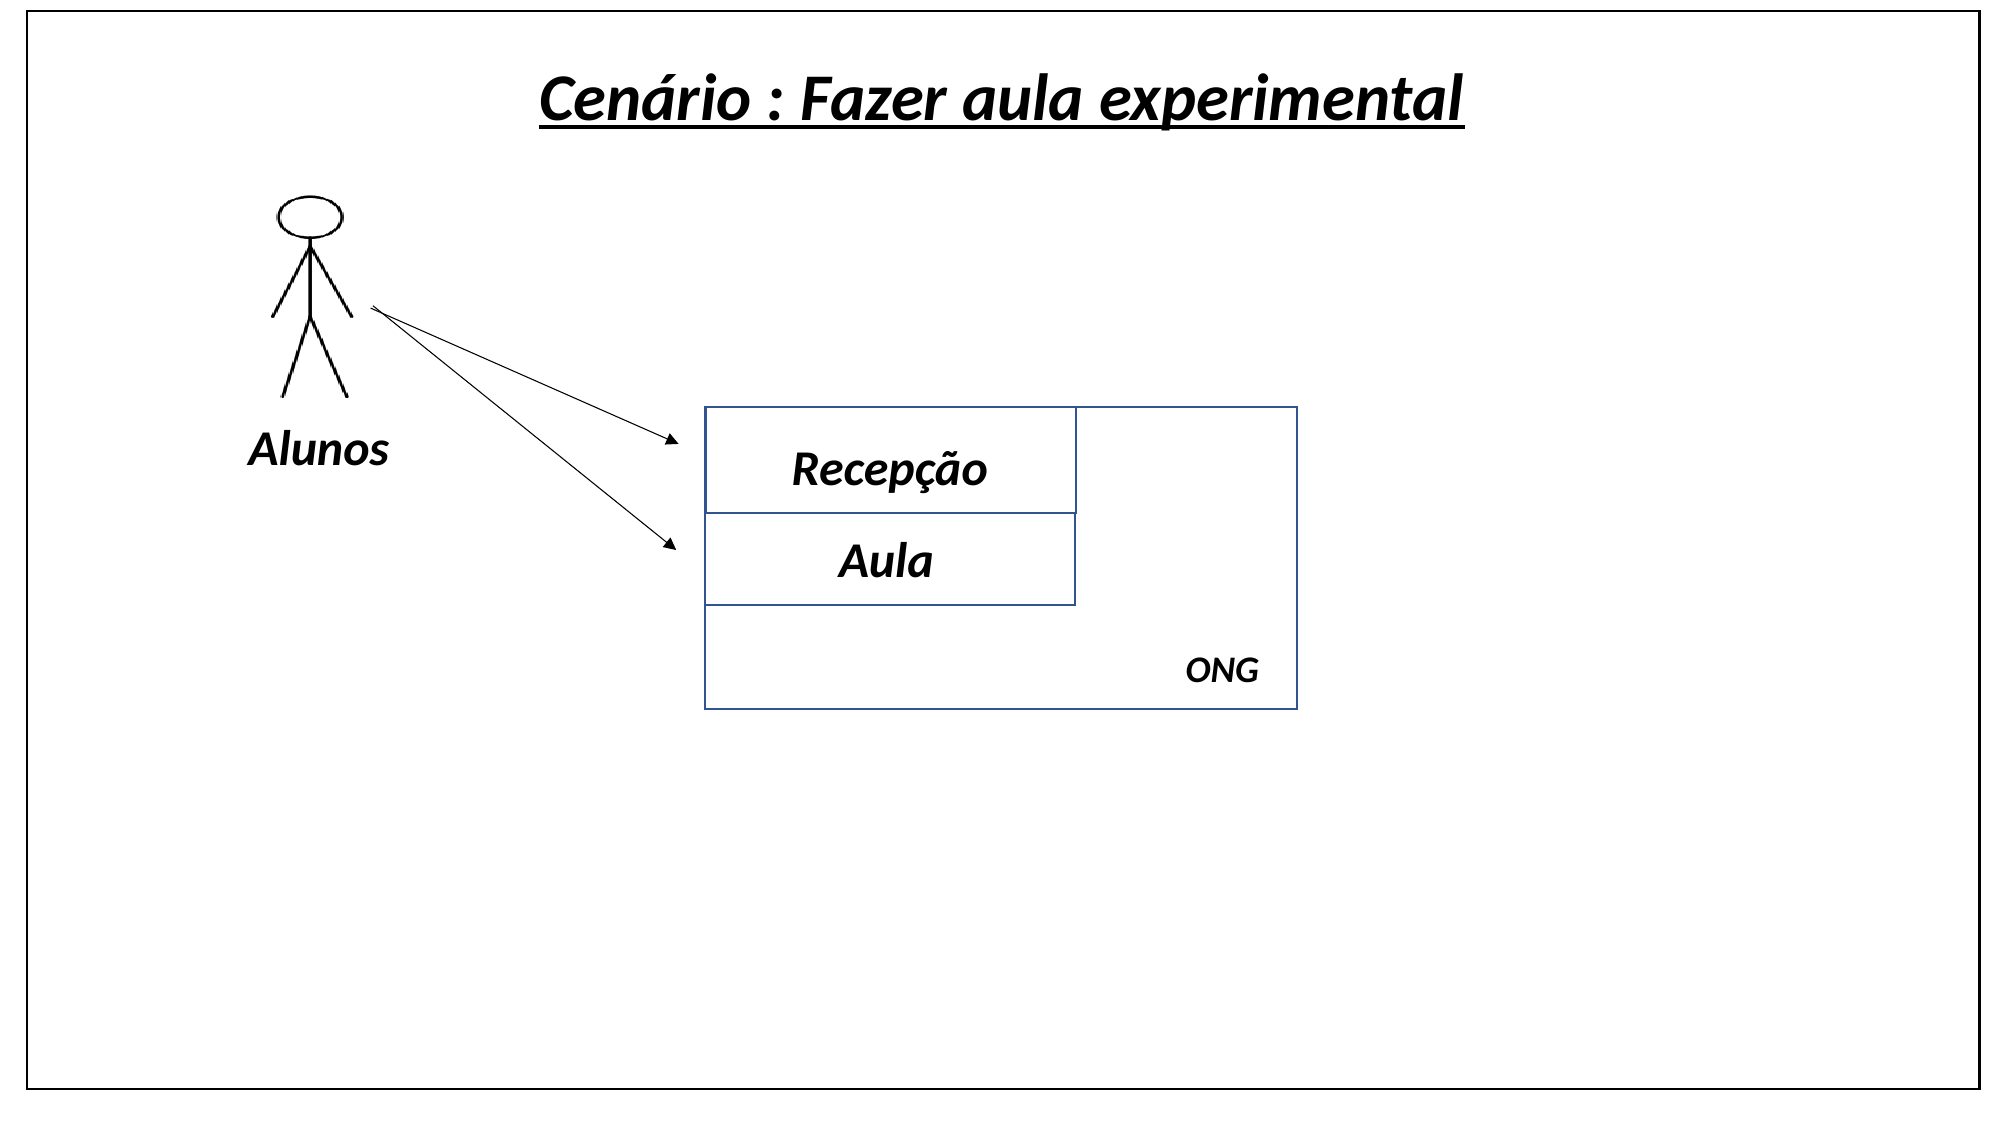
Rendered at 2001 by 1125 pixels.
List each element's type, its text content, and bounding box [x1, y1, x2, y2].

text_box Alunos [233, 407, 372, 483]
text_box [26, 10, 1981, 1090]
text_box Cenário : Fazer aula experimental [24, 46, 1980, 141]
text_box ONG [1170, 637, 1621, 698]
text_box Recepção [776, 427, 1048, 503]
text_box Aula [823, 519, 1274, 595]
picture [244, 187, 381, 405]
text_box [372, 305, 677, 551]
text_box [704, 406, 1077, 514]
text_box [704, 512, 1076, 606]
text_box [704, 406, 1298, 710]
